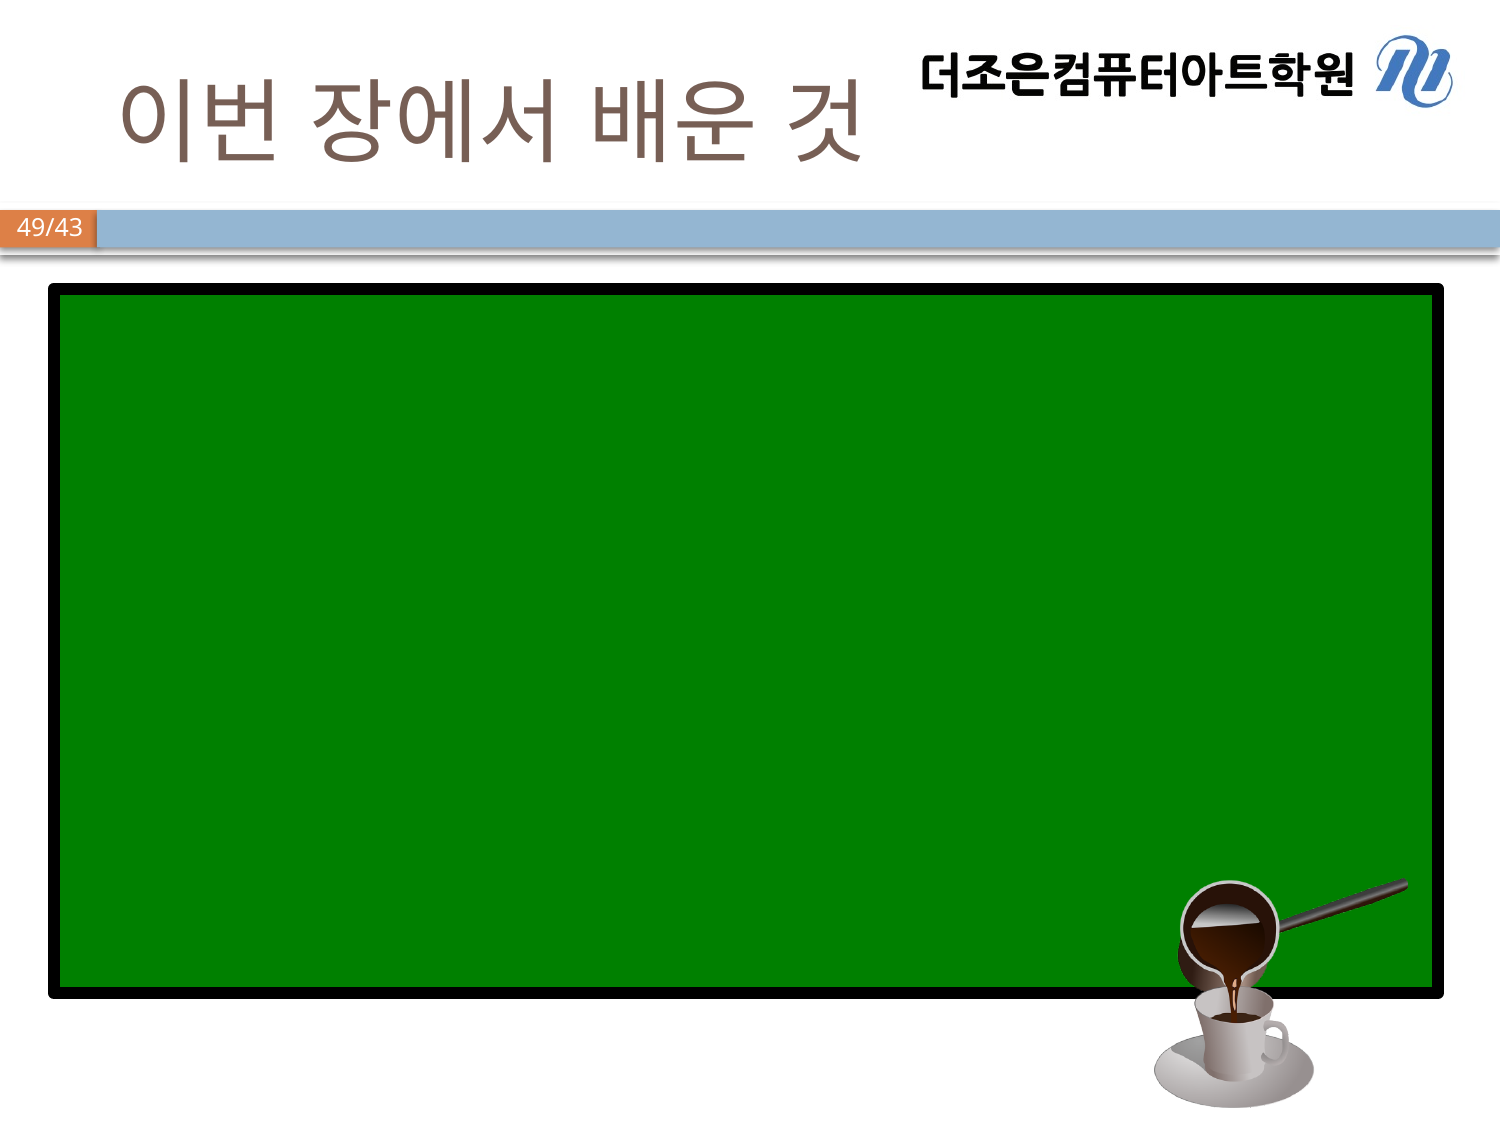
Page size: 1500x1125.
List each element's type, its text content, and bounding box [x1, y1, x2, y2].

picture [896, 25, 1476, 116]
picture [1153, 878, 1408, 1109]
title 이번 장에서 배운 것 [100, 37, 1438, 200]
text_box [52, 287, 1439, 994]
